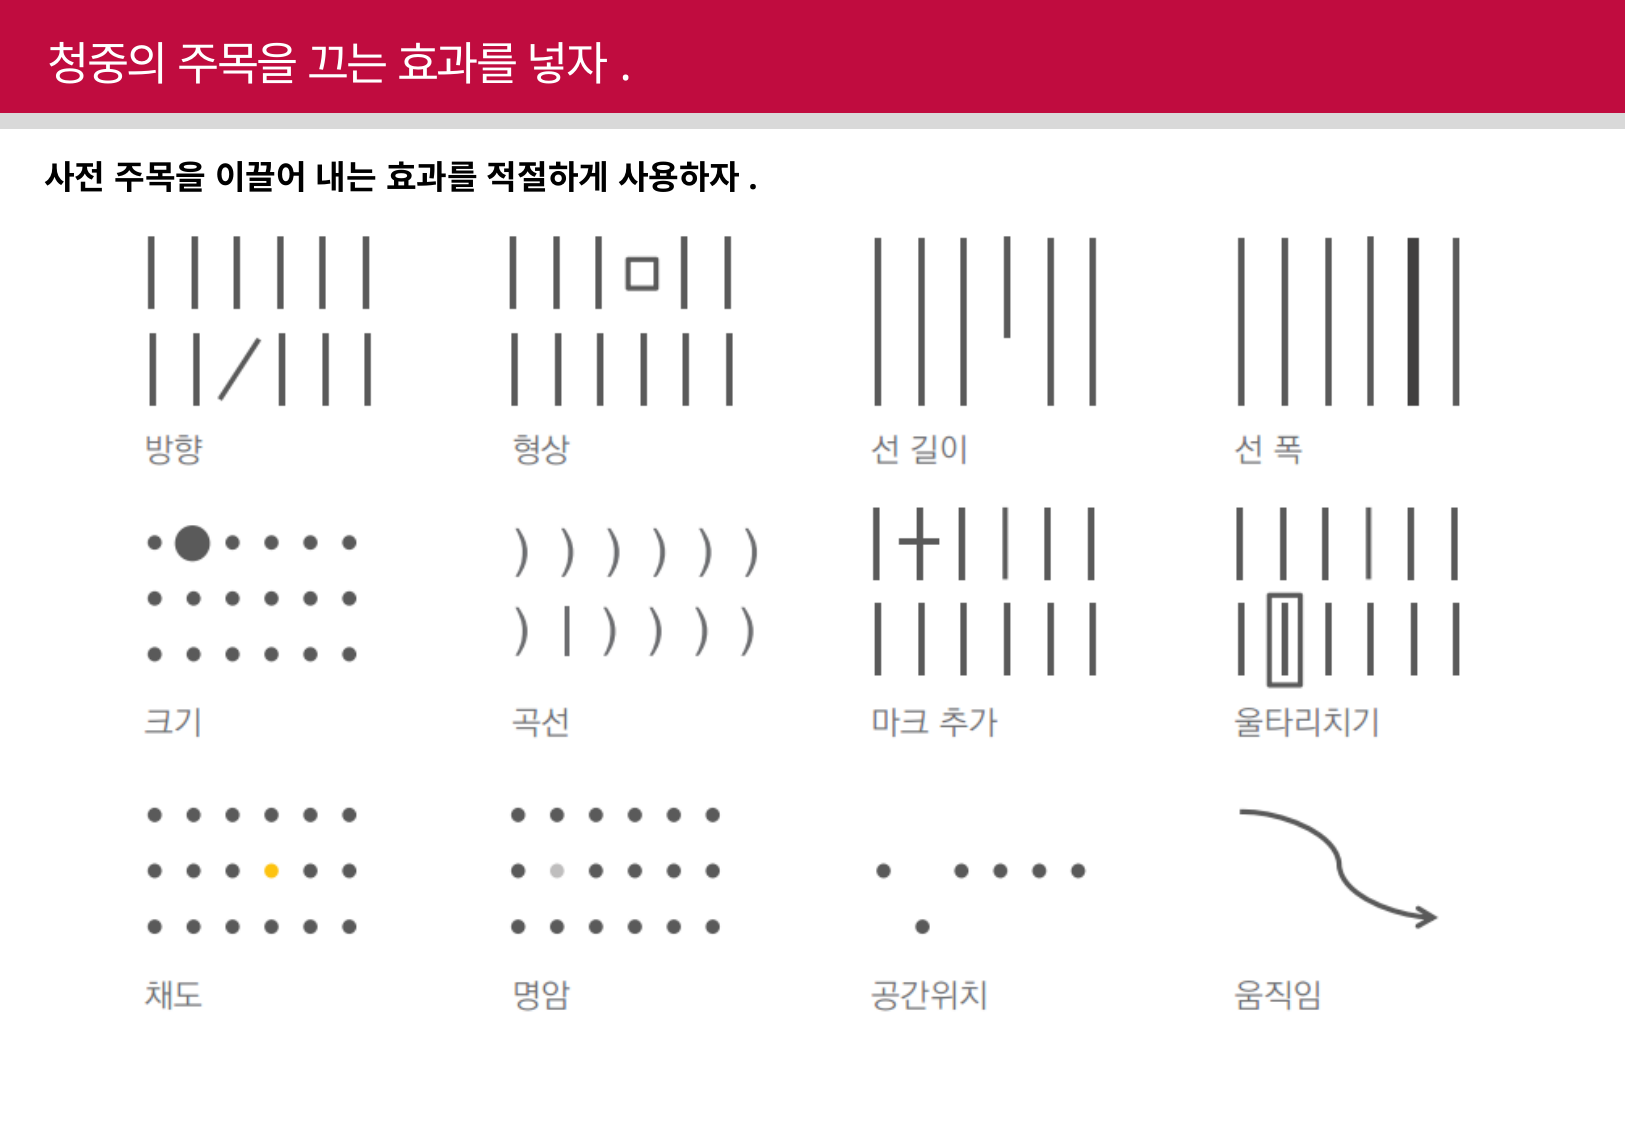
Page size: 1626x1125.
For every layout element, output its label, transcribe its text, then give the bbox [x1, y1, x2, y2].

text_box 사전 주목을 이끌어 내는 효과를 적절하게 사용하자. [29, 128, 1625, 204]
text_box 청중의 주목을 끄는 효과를 넣자. [32, 27, 1444, 98]
text_box [0, 114, 1625, 130]
picture [116, 214, 1479, 1031]
text_box [0, 0, 1625, 114]
